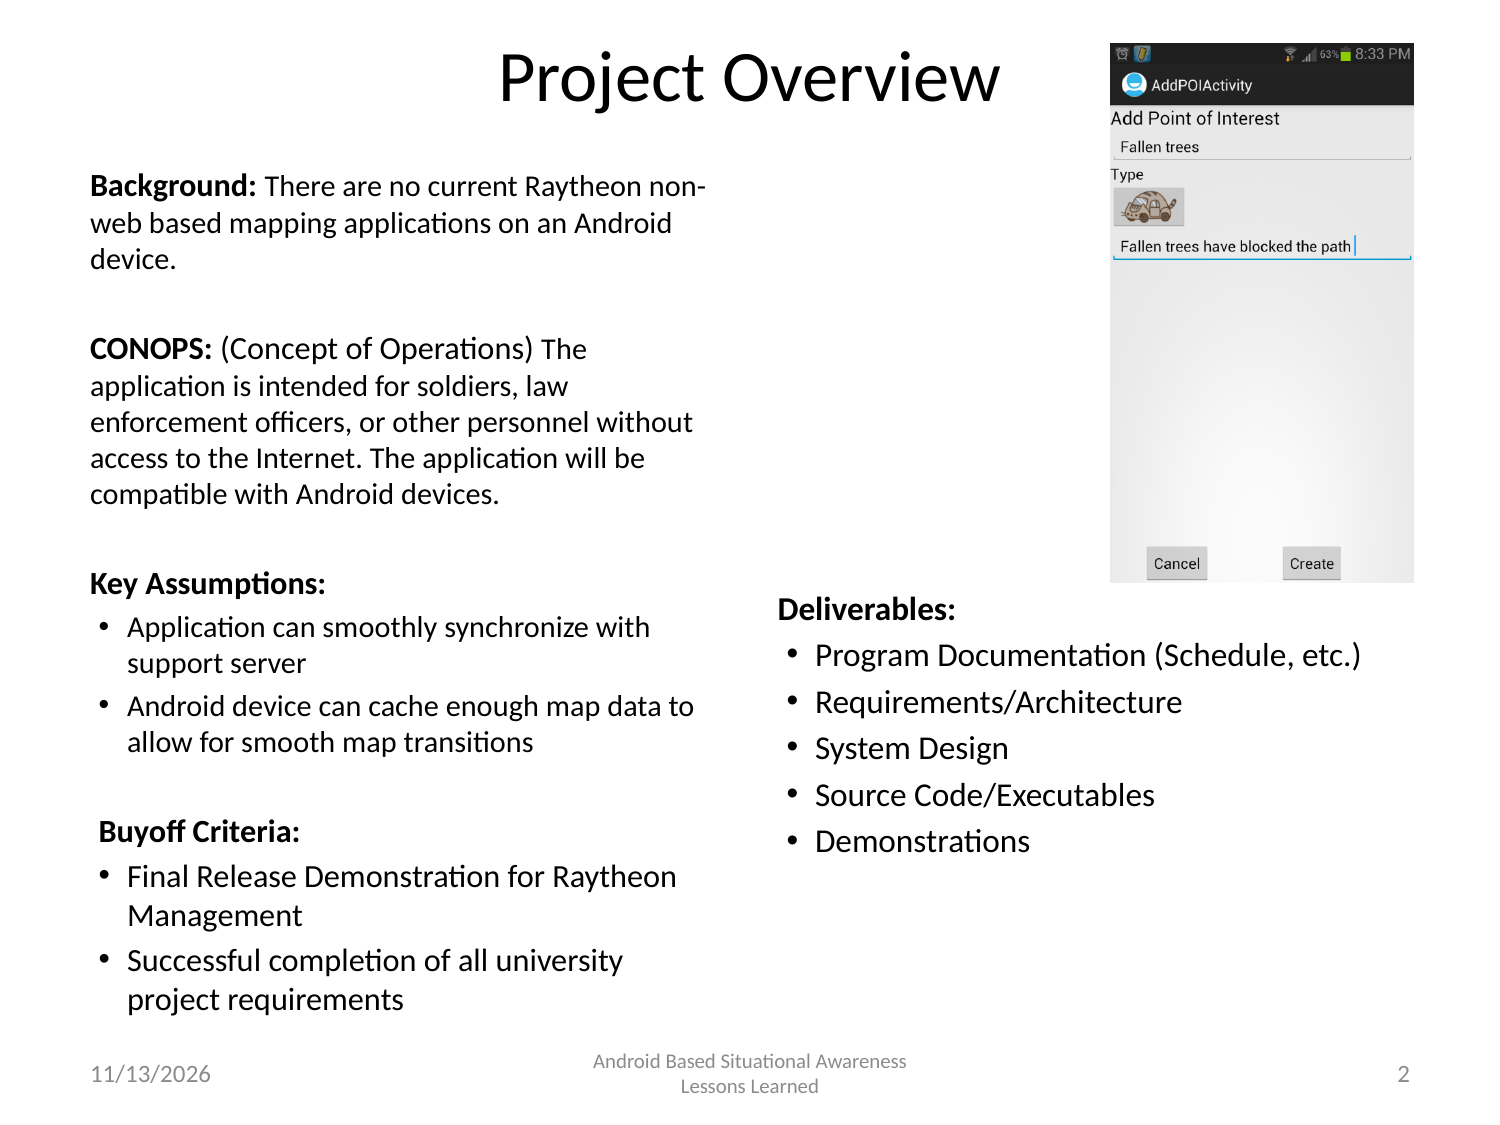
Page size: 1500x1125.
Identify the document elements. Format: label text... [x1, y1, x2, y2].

picture [1109, 43, 1414, 583]
list Deliverables: Program Documentation (Schedule, etc.) Requirements/Architecture System Design Source Code/Executables Demonstrations [762, 579, 1425, 1054]
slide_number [75, 1042, 425, 1103]
title Project Overview [75, 21, 1425, 125]
slide_number 2 [1074, 1042, 1425, 1103]
list Background: There are no current Raytheon non-web based mapping applications on an Android device. CONOPS: (Concept of Operations) The application is intended for soldiers, law enforcement officers, or other personnel without access to the Internet. The application will be compatible with Android devices. Key Assumptions: Application can smoothly synchronize with support server Android device can cache enough map data to allow for smooth map transitions Buyoff Criteria: Final Release Demonstration for Raytheon Management Successful completion of all university project requirements [75, 156, 738, 1029]
